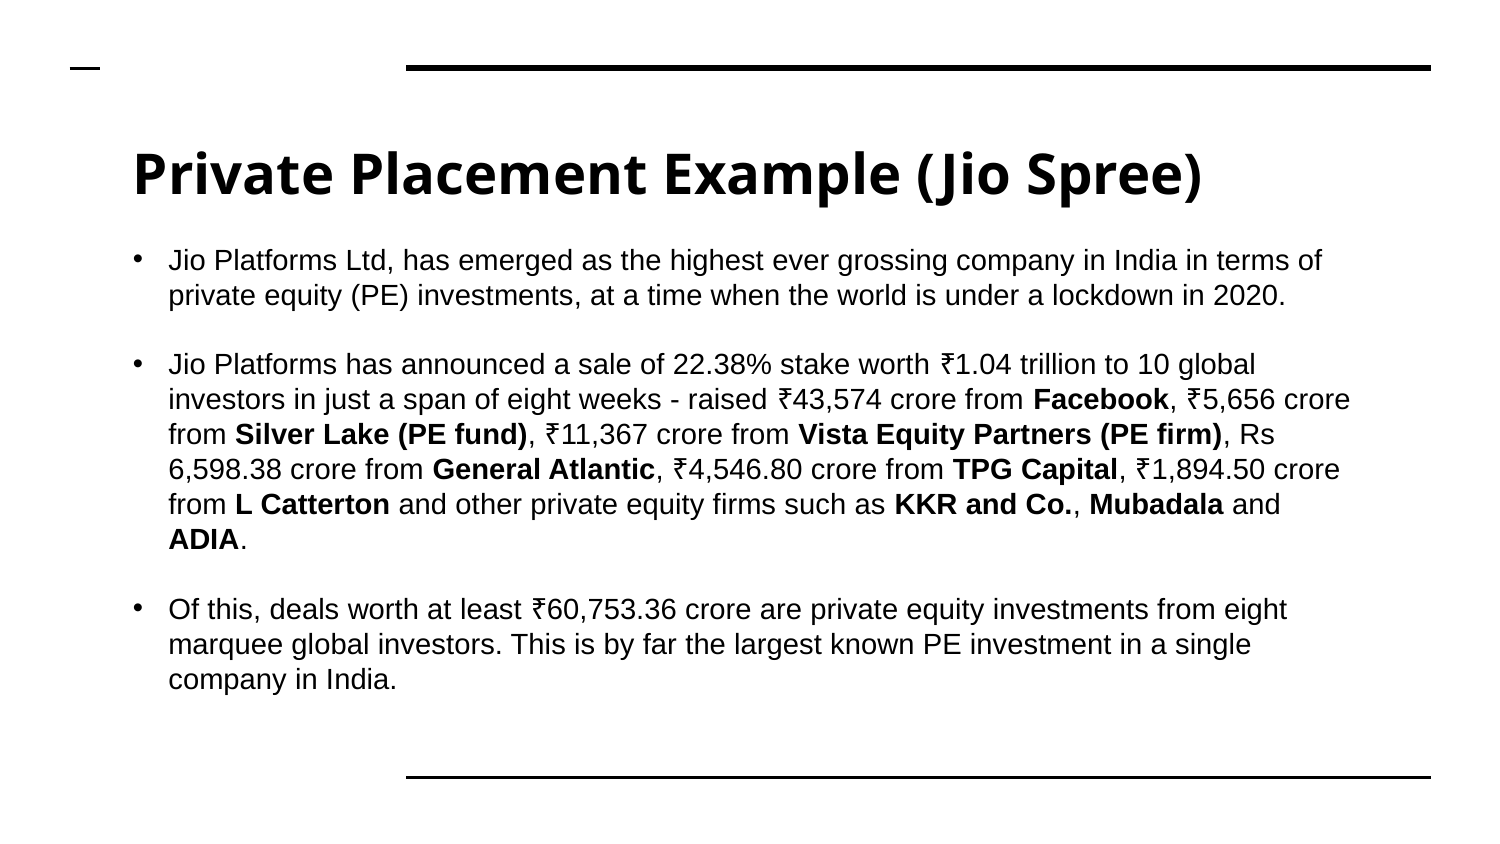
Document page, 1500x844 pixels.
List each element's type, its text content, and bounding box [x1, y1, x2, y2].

text_box Private Placement Example (Jio Spree) Jio Platforms Ltd, has emerged as the highest ever grossing company in India in terms of private equity (PE) investments, at a time when the world is under a lockdown in 2020. Jio Platforms has announced a sale of 22.38% stake worth ₹1.04 trillion to 10 global investors in just a span of eight weeks - raised ₹43,574 crore from Facebook, ₹5,656 crore from Silver Lake (PE fund), ₹11,367 crore from Vista Equity Partners (PE firm), Rs 6,598.38 crore from General Atlantic, ₹4,546.80 crore from TPG Capital, ₹1,894.50 crore from L Catterton and other private equity firms such as KKR and Co., Mubadala and ADIA. Of this, deals worth at least ₹60,753.36 crore are private equity investments from eight marquee global investors. This is by far the largest known PE investment in a single company in India. [117, 130, 1380, 703]
